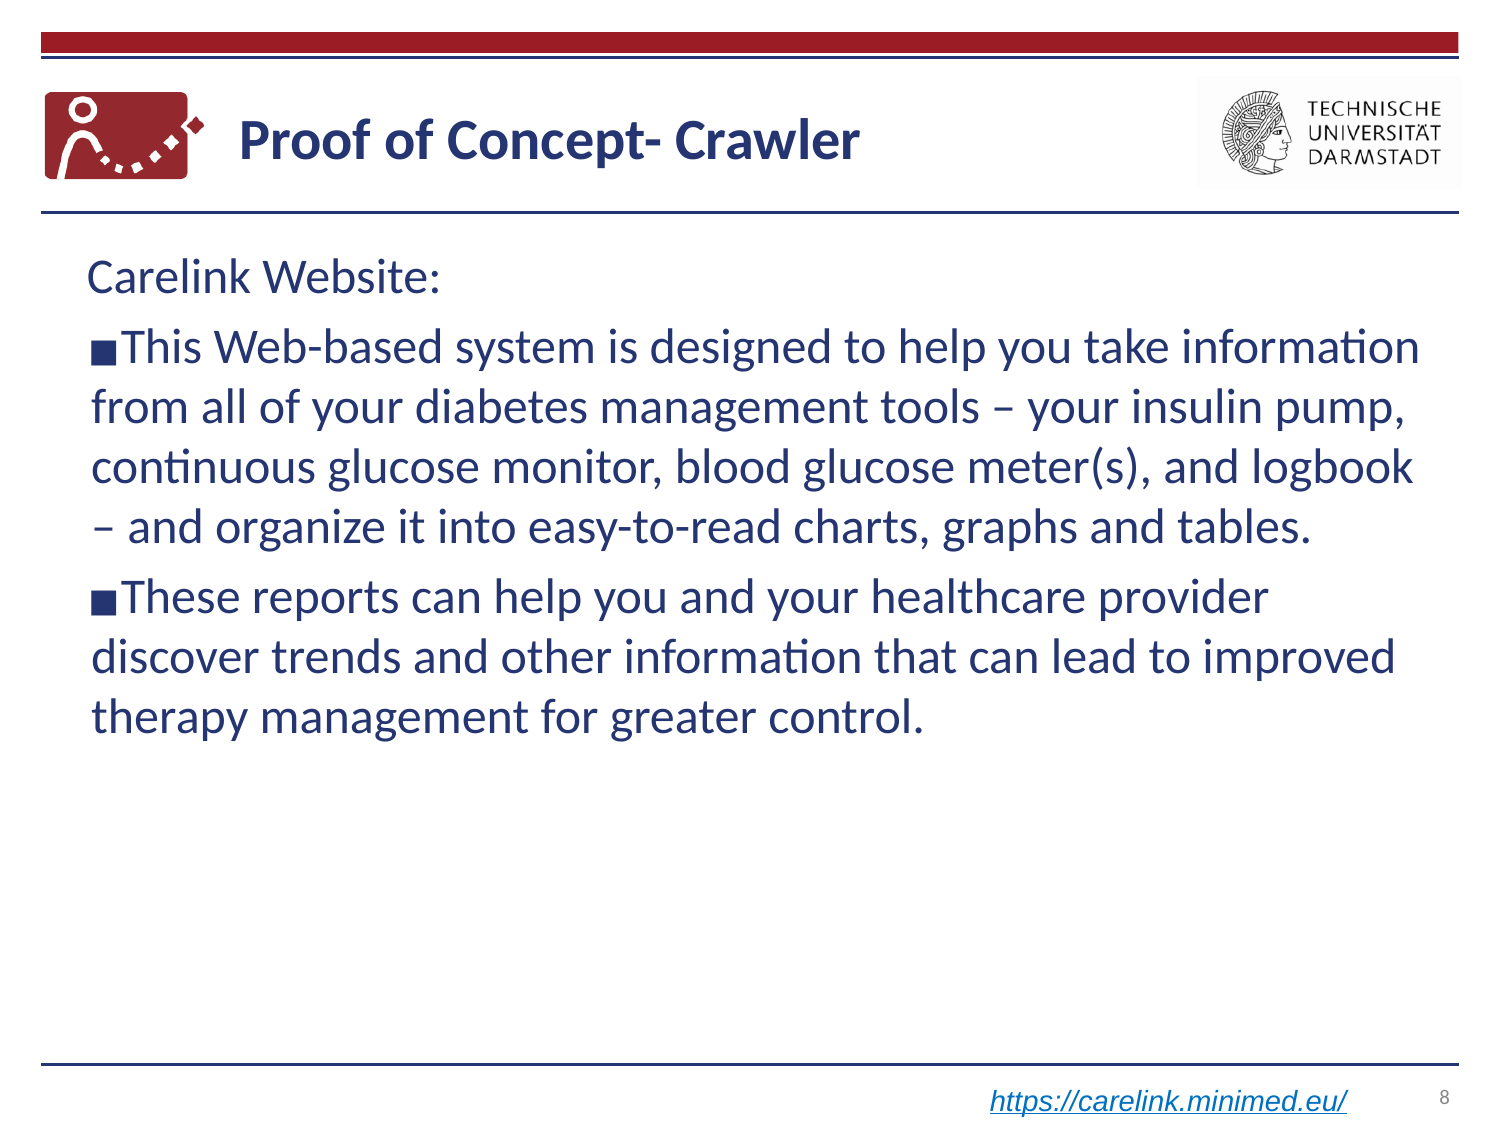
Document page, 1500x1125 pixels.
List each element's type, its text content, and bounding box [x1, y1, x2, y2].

text_box https://carelink.minimed.eu/ [974, 1074, 1363, 1125]
slide_number 8 [1388, 1079, 1465, 1114]
list Carelink Website: This Web-based system is designed to help you take information from all of your diabetes management tools – your insulin pump, continuous glucose monitor, blood glucose meter(s), and logbook – and organize it into easy-to-read charts, graphs and tables. These reports can help you and your healthcare provider discover trends and other information that can lead to improved therapy management for greater control. [46, 228, 1454, 1055]
picture [1199, 76, 1462, 189]
title Proof of Concept- Crawler [224, 70, 1199, 202]
picture [44, 92, 204, 185]
